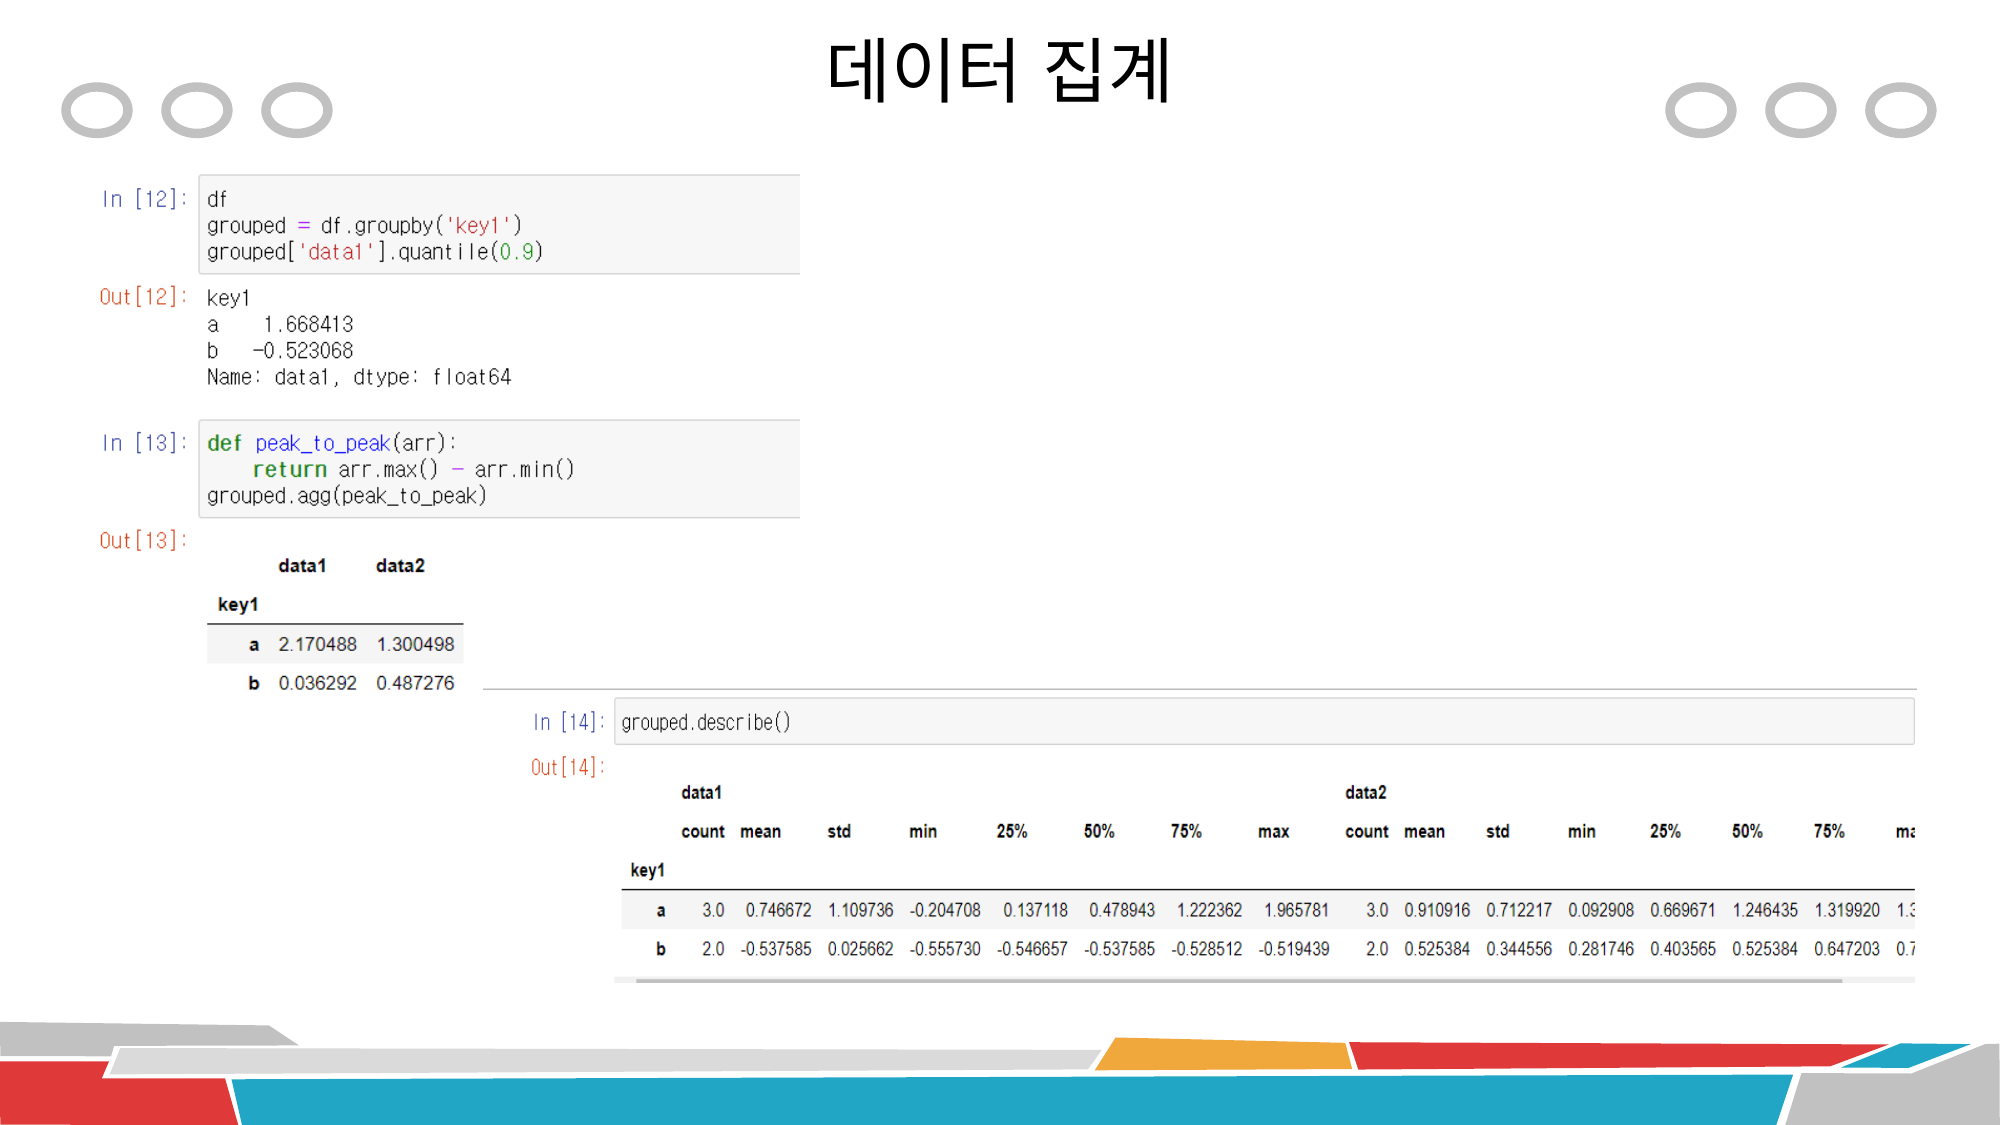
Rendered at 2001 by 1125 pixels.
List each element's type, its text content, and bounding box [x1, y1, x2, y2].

picture [60, 141, 1917, 983]
title 데이터 집계 [350, 18, 1650, 206]
